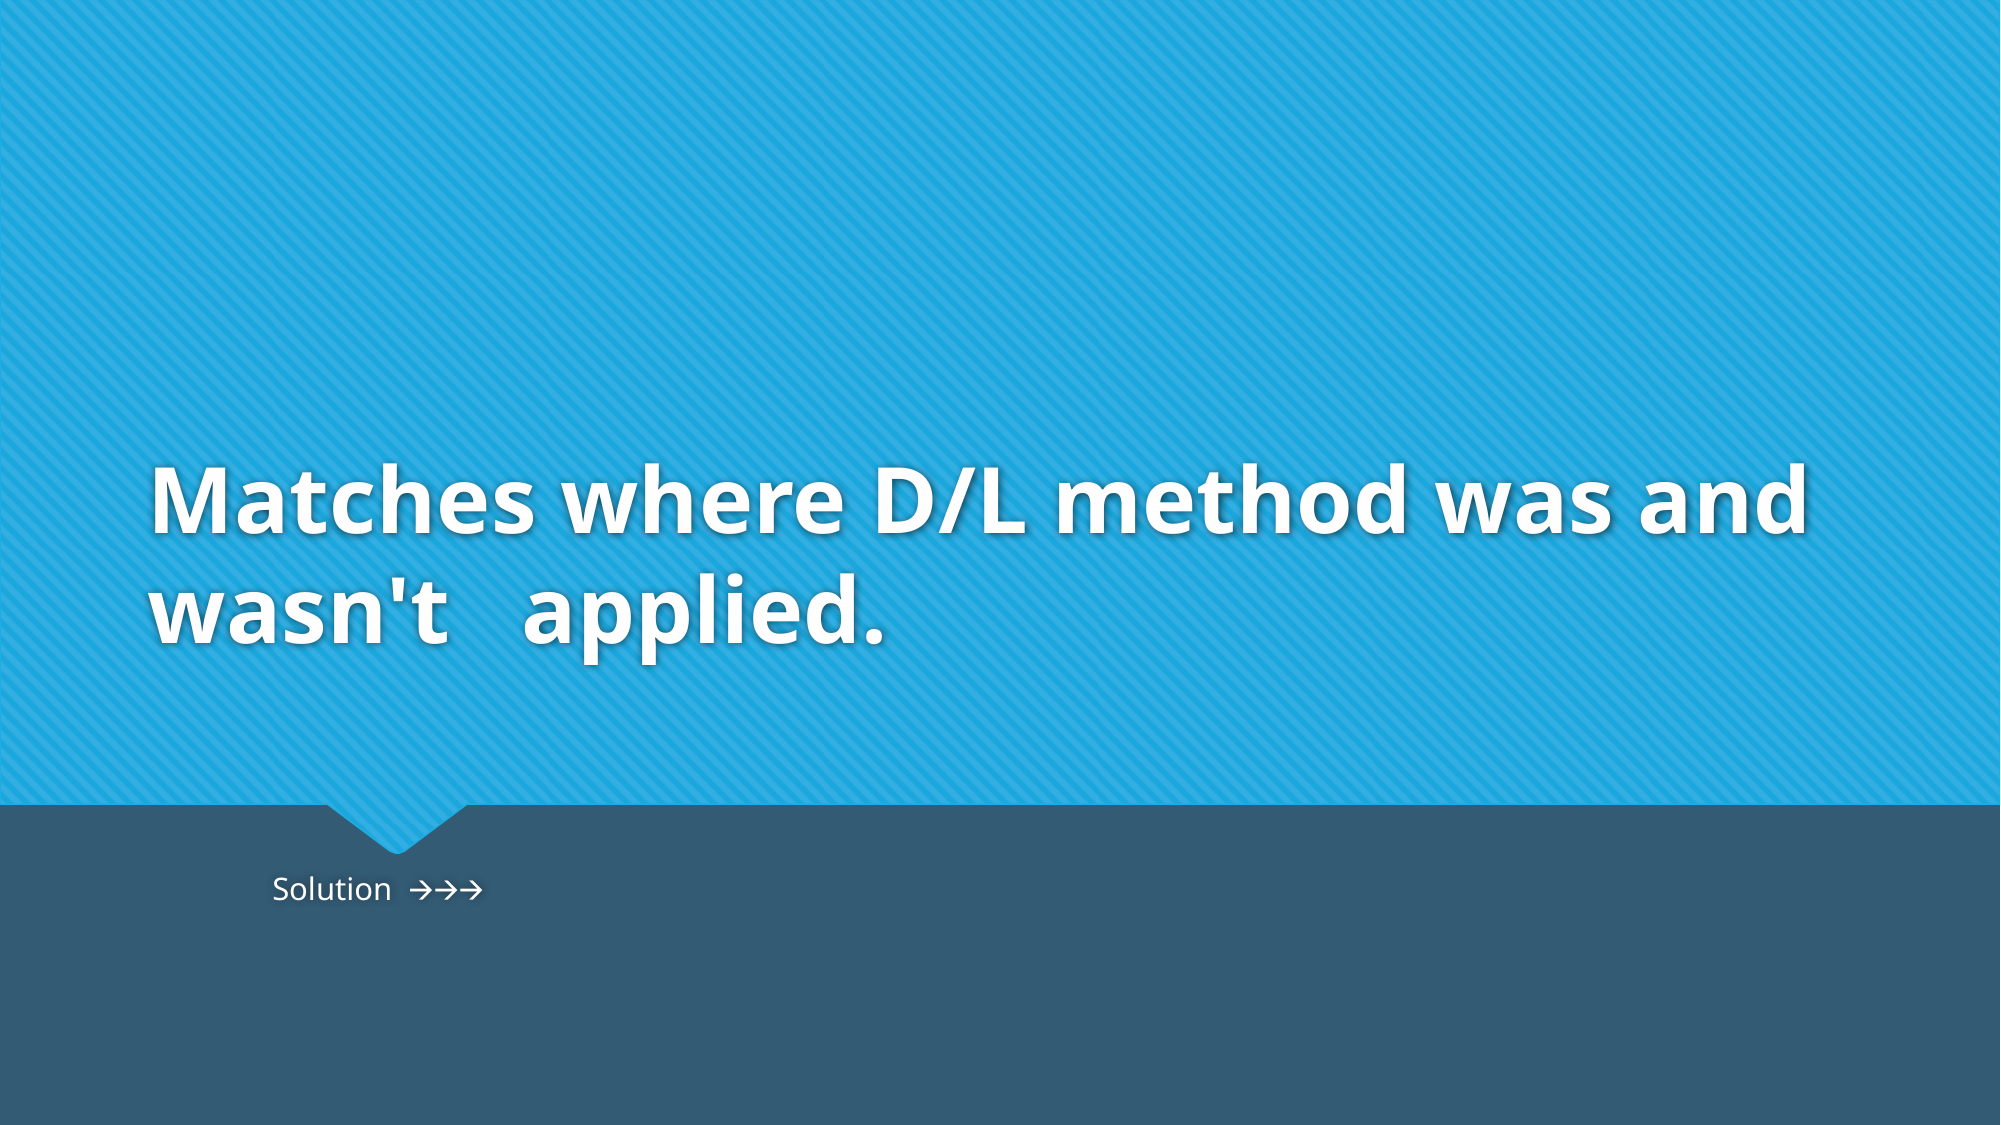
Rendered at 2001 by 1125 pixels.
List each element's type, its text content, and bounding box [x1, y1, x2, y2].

picture [1, 1, 1999, 852]
title Matches where D/L method was and wasn't applied. [132, 237, 1868, 780]
subtitle Solution 🡪🡪🡪 [132, 866, 1868, 938]
